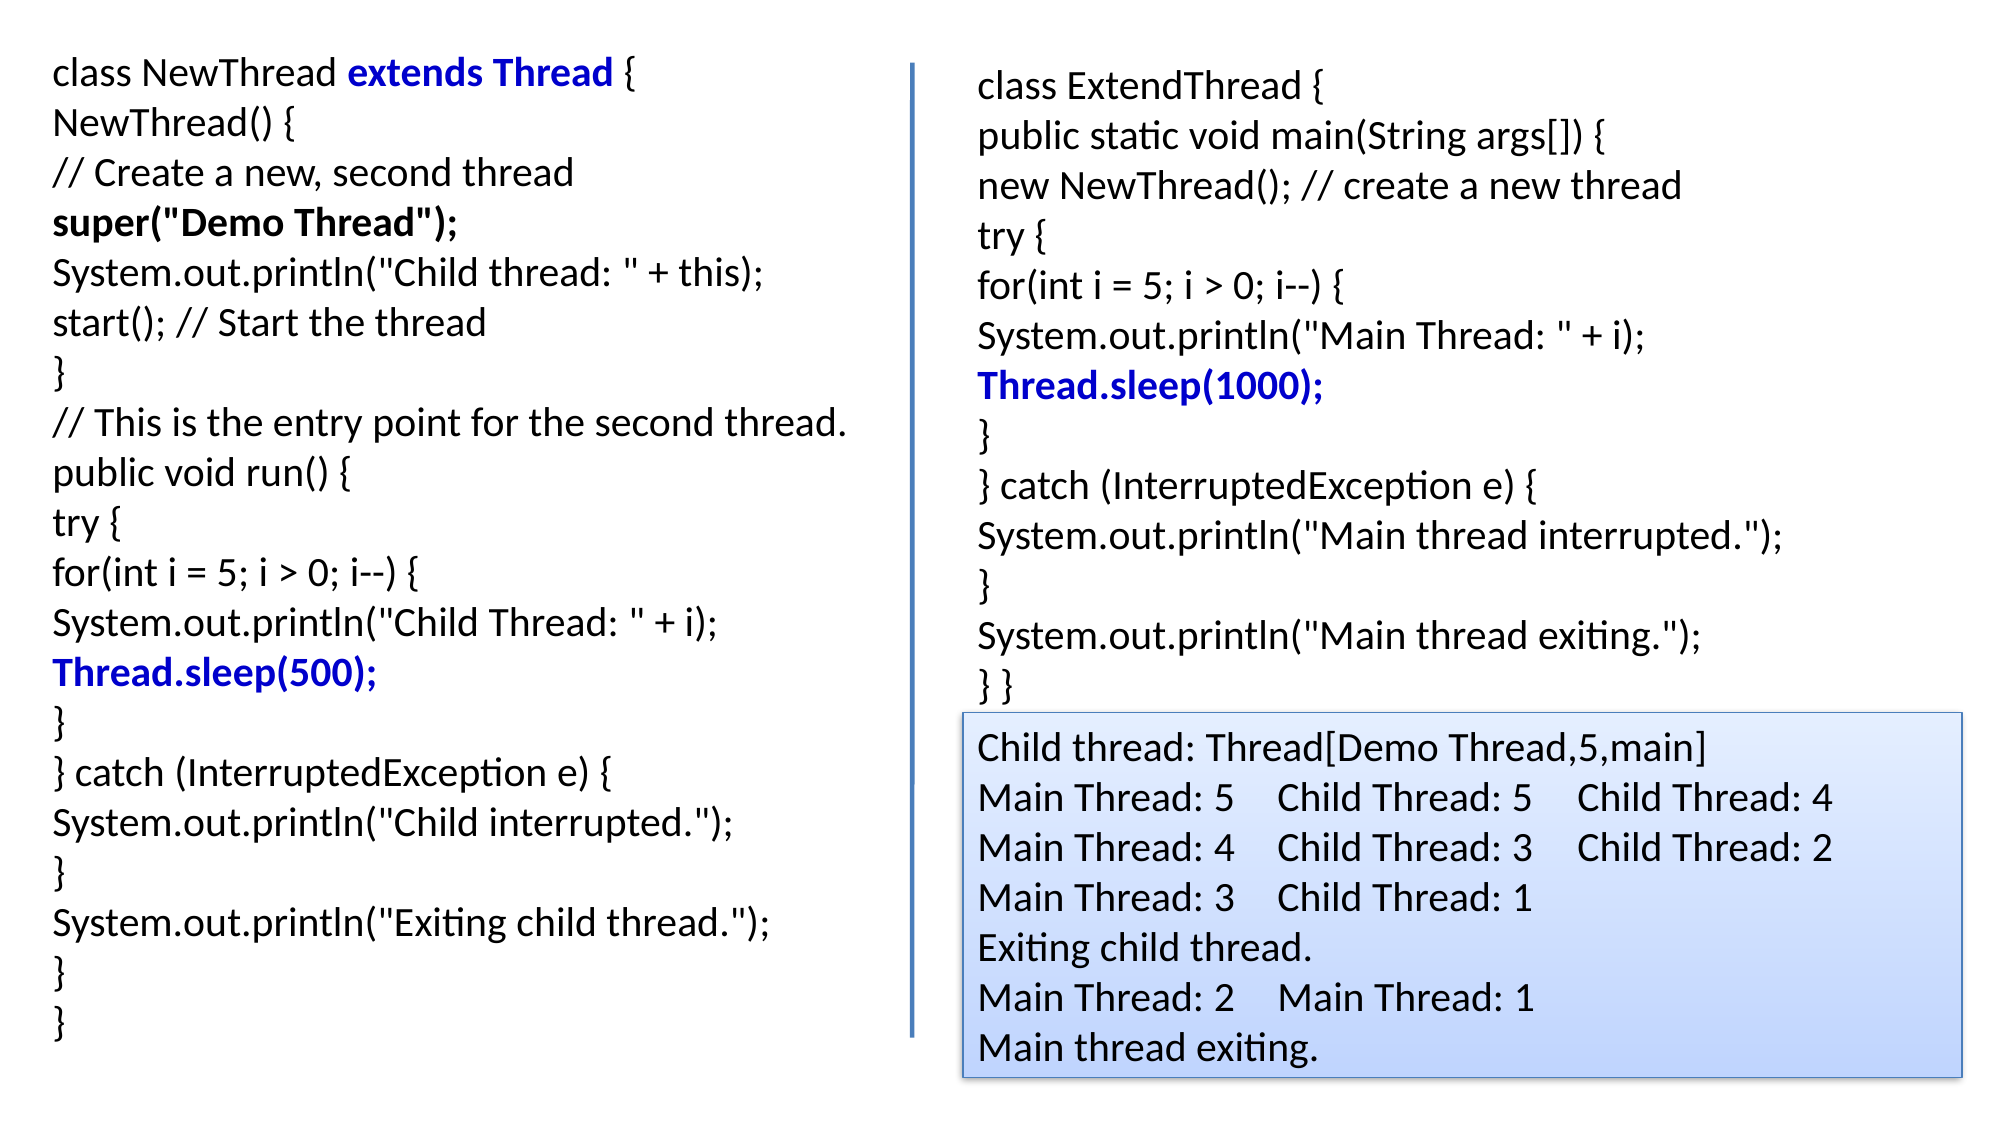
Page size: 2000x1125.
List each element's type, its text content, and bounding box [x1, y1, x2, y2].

footer Unit.3 Java [683, 1042, 1317, 1103]
text_box Child thread: Thread[Demo Thread,5,main] Main Thread: 5 Child Thread: 5 Child Thread: 4 Main Thread: 4 Child Thread: 3 Child Thread: 2 Main Thread: 3 Child Thread: 1 Exiting child thread. Main Thread: 2 Main Thread: 1 Main thread exiting. [962, 712, 1963, 1078]
text_box class ExtendThread { public static void main(String args[]) { new NewThread(); // create a new thread try { for(int i = 5; i > 0; i--) { System.out.println("Main Thread: " + i); Thread.sleep(1000); } } catch (InterruptedException e) { System.out.println("Main thread interrupted."); } System.out.println("Main thread exiting."); } } [962, 50, 1963, 712]
text_box class NewThread extends Thread { NewThread() { // Create a new, second thread super("Demo Thread"); System.out.println("Child thread: " + this); start(); // Start the thread } // This is the entry point for the second thread. public void run() { try { for(int i = 5; i > 0; i--) { System.out.println("Child Thread: " + i); Thread.sleep(500); } } catch (InterruptedException e) { System.out.println("Child interrupted."); } System.out.println("Exiting child thread."); } } [37, 37, 900, 1053]
slide_number 17 [1432, 1042, 1900, 1103]
